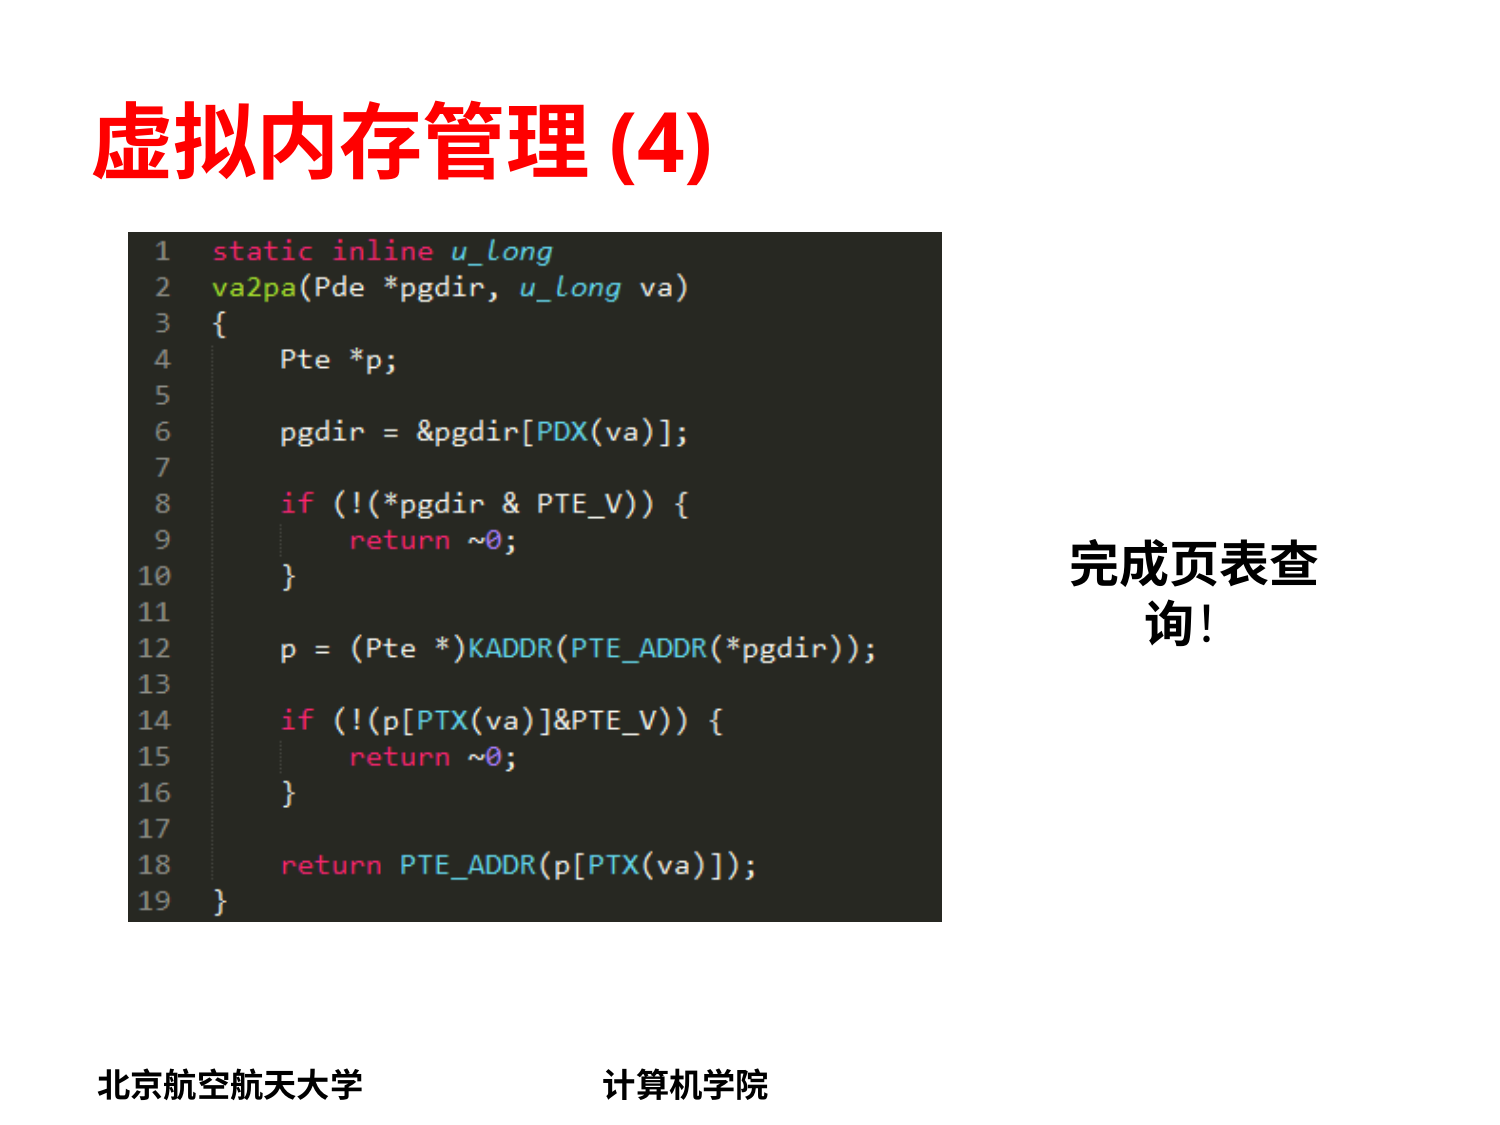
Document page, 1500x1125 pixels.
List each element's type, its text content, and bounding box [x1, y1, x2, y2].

title 虚拟内存管理(4) [74, 44, 1426, 233]
text_box 完成页表查询！ [1006, 524, 1383, 660]
picture [128, 232, 942, 922]
